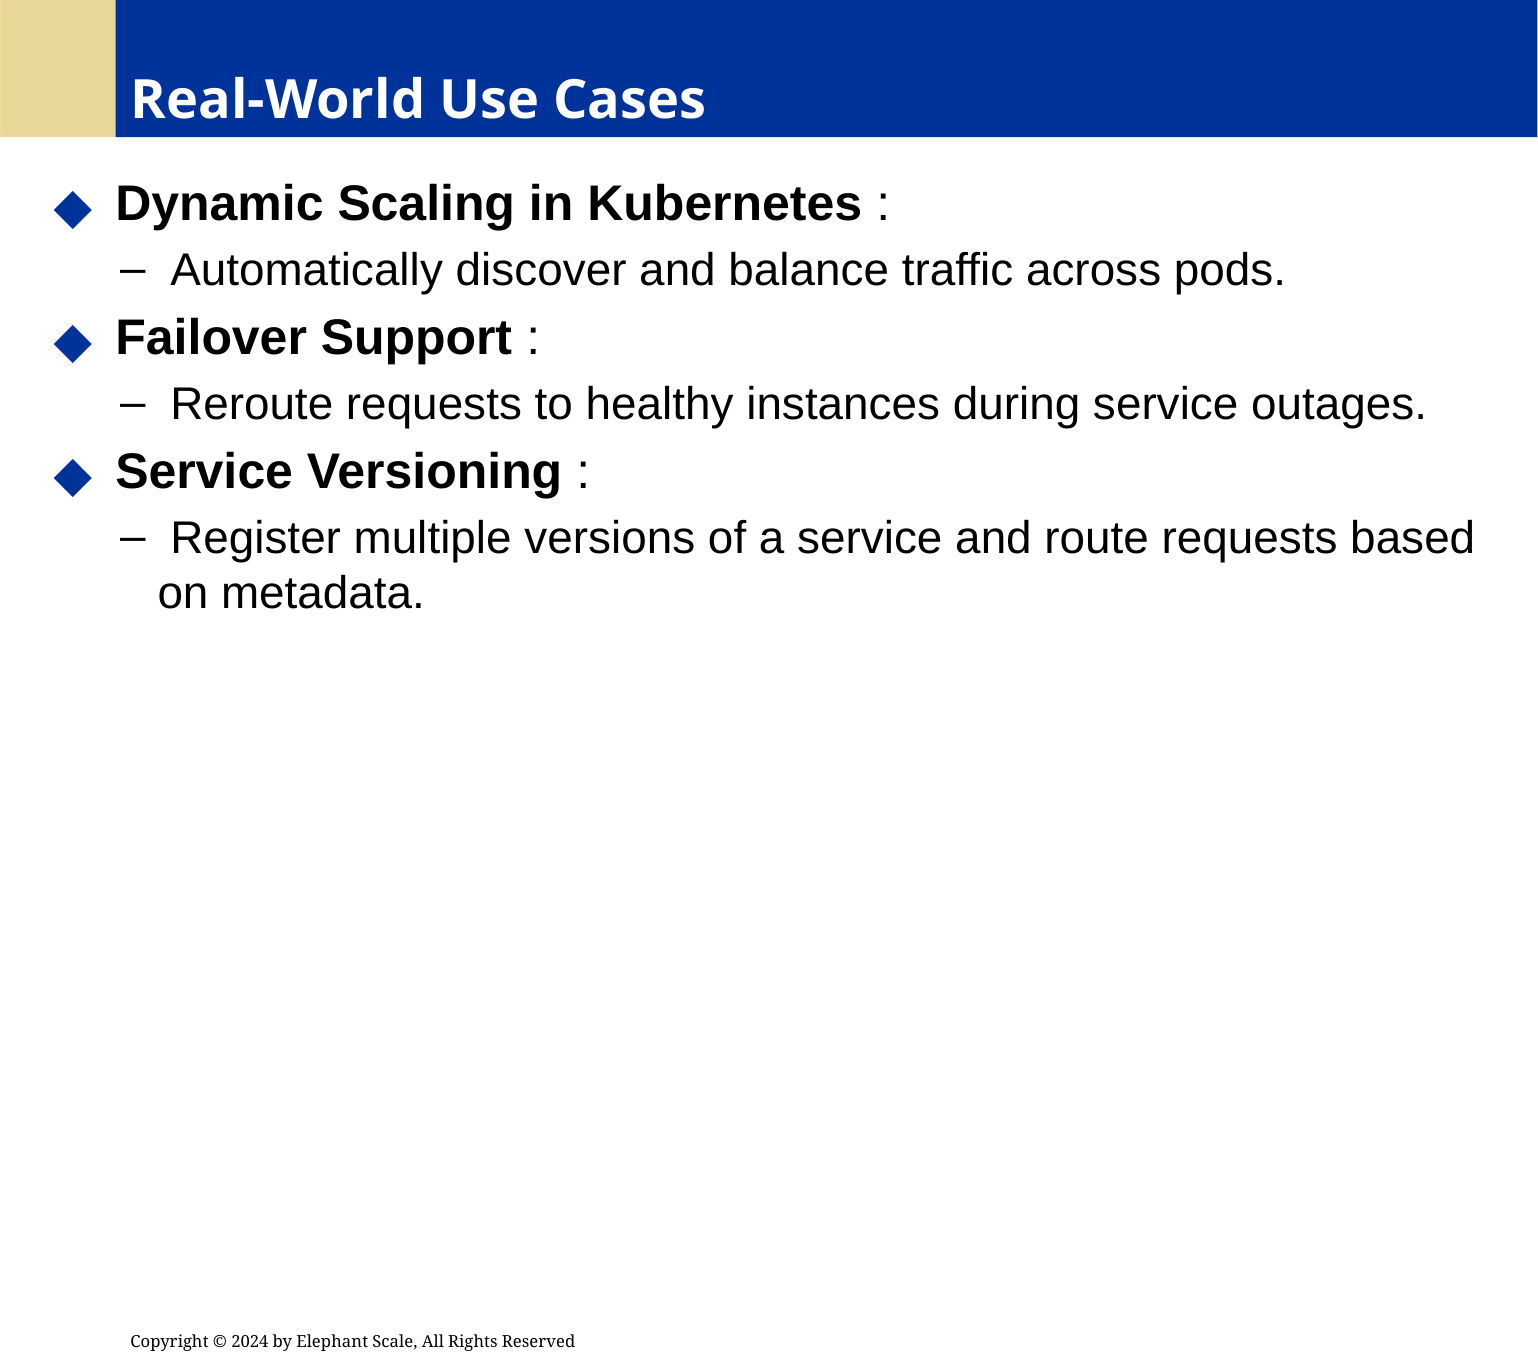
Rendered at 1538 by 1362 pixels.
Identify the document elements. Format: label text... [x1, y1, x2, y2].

list Dynamic Scaling in Kubernetes : Automatically discover and balance traffic across pods. Failover Support : Reroute requests to healthy instances during service outages. Service Versioning : Register multiple versions of a service and route requests based on metadata. [38, 163, 1499, 1284]
picture [0, 0, 115, 137]
title Real-World Use Cases [115, 0, 1538, 138]
text_box Copyright © 2024 by Elephant Scale, All Rights Reserved [115, 1322, 1538, 1358]
